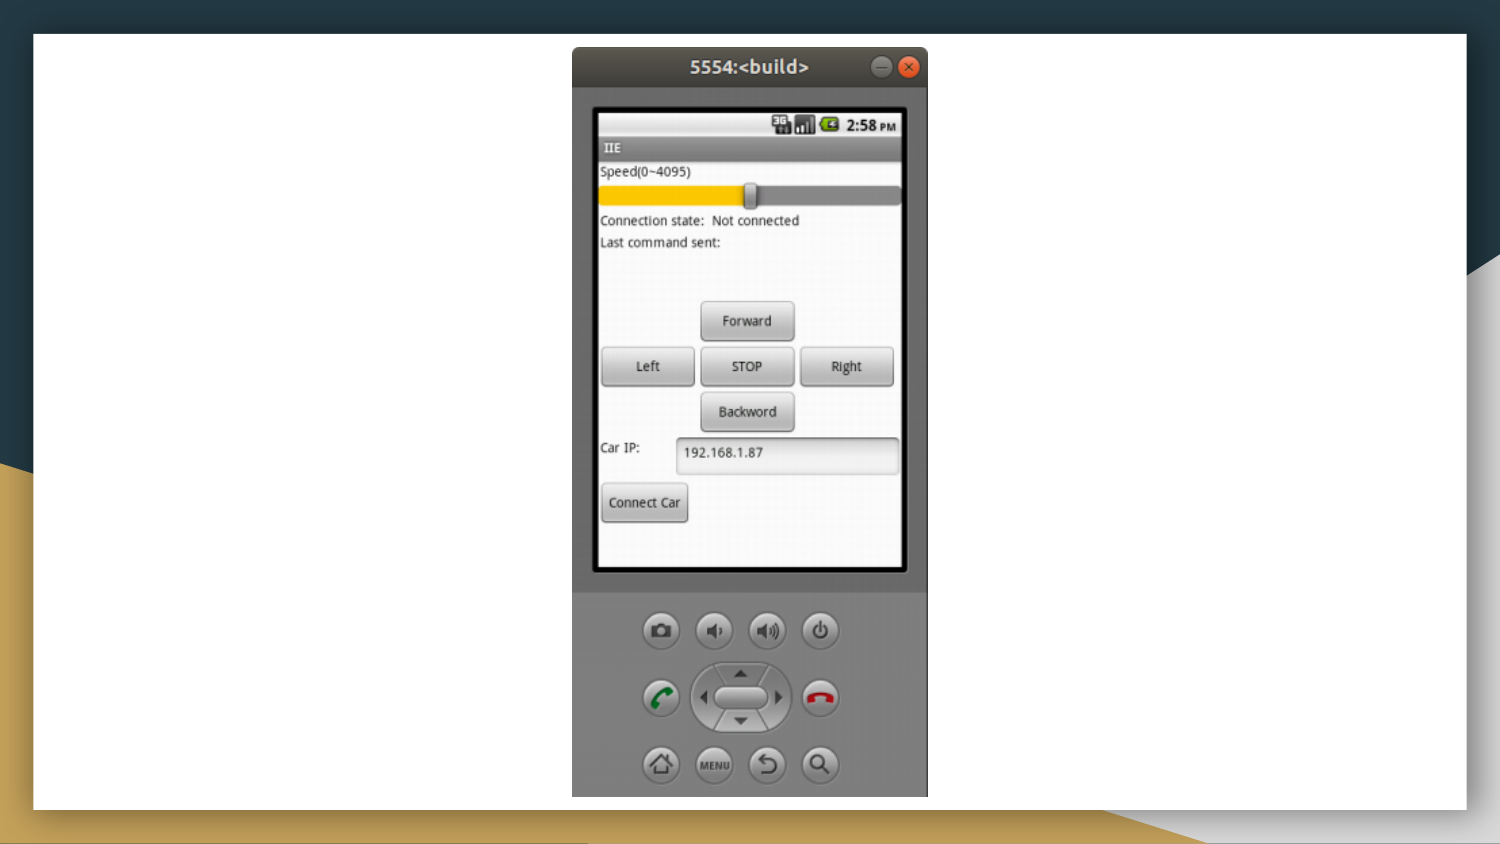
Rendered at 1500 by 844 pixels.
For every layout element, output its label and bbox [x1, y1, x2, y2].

picture [572, 47, 928, 797]
